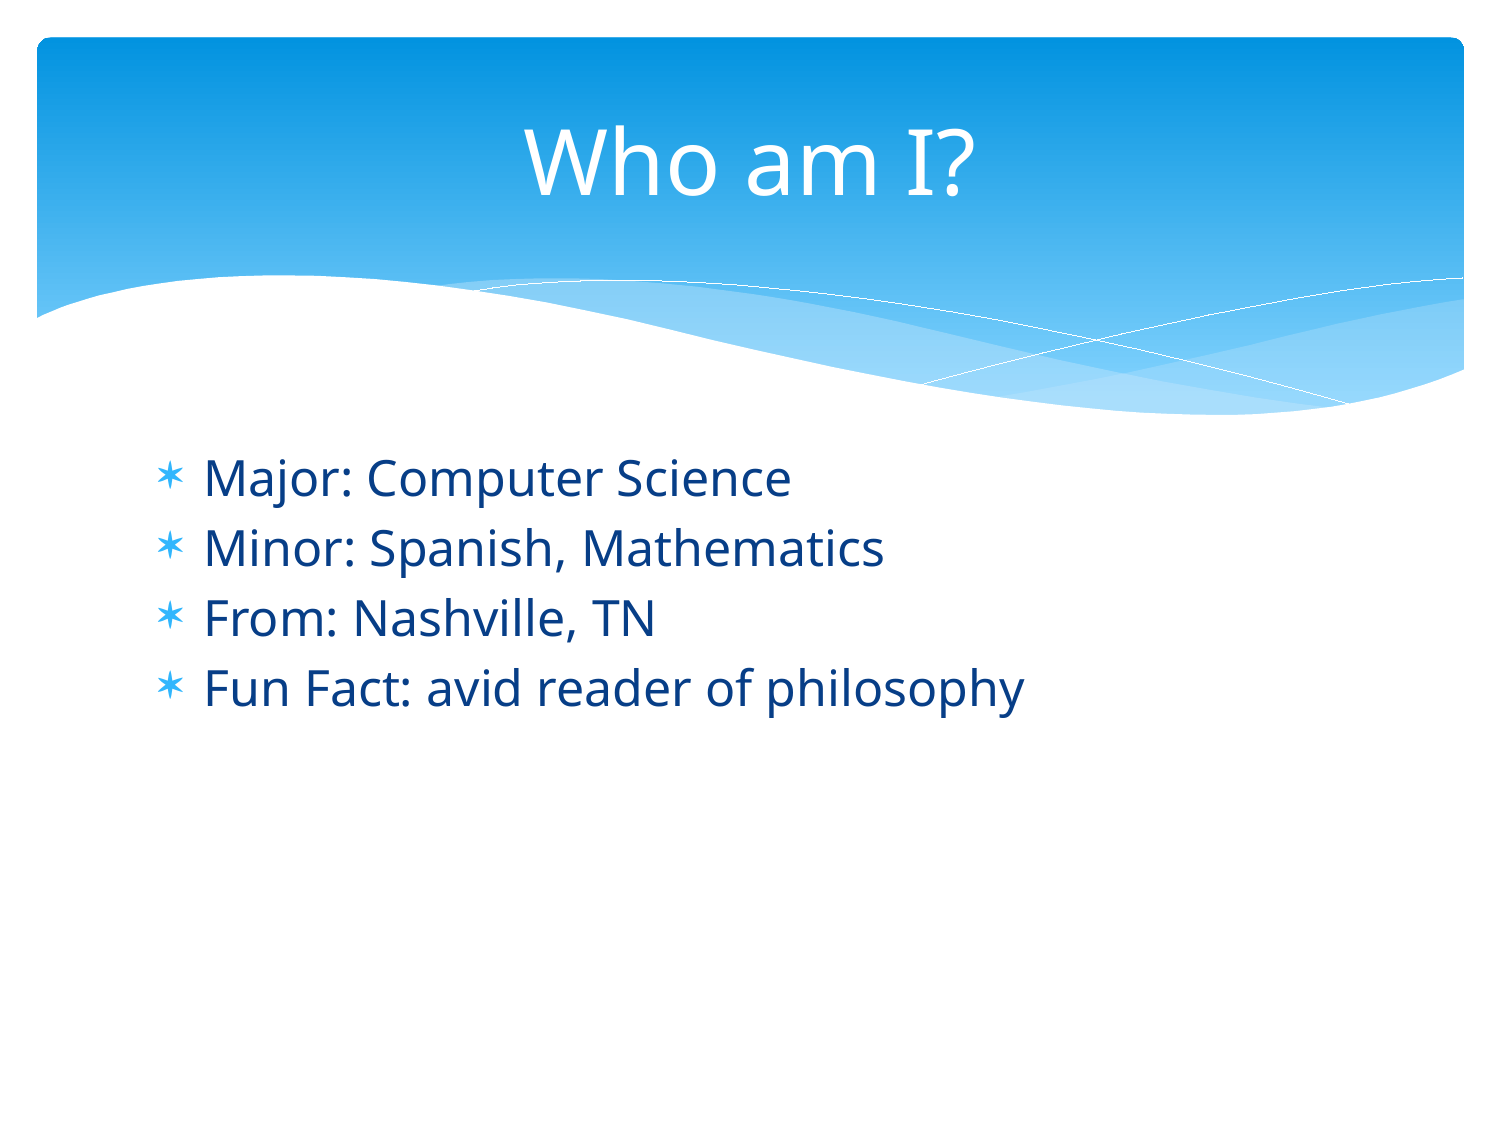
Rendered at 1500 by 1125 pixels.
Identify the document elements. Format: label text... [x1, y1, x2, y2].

list Major: Computer Science Minor: Spanish, Mathematics From: Nashville, TN Fun Fact: avid reader of philosophy [143, 438, 1359, 1005]
title Who am I? [75, 55, 1425, 261]
